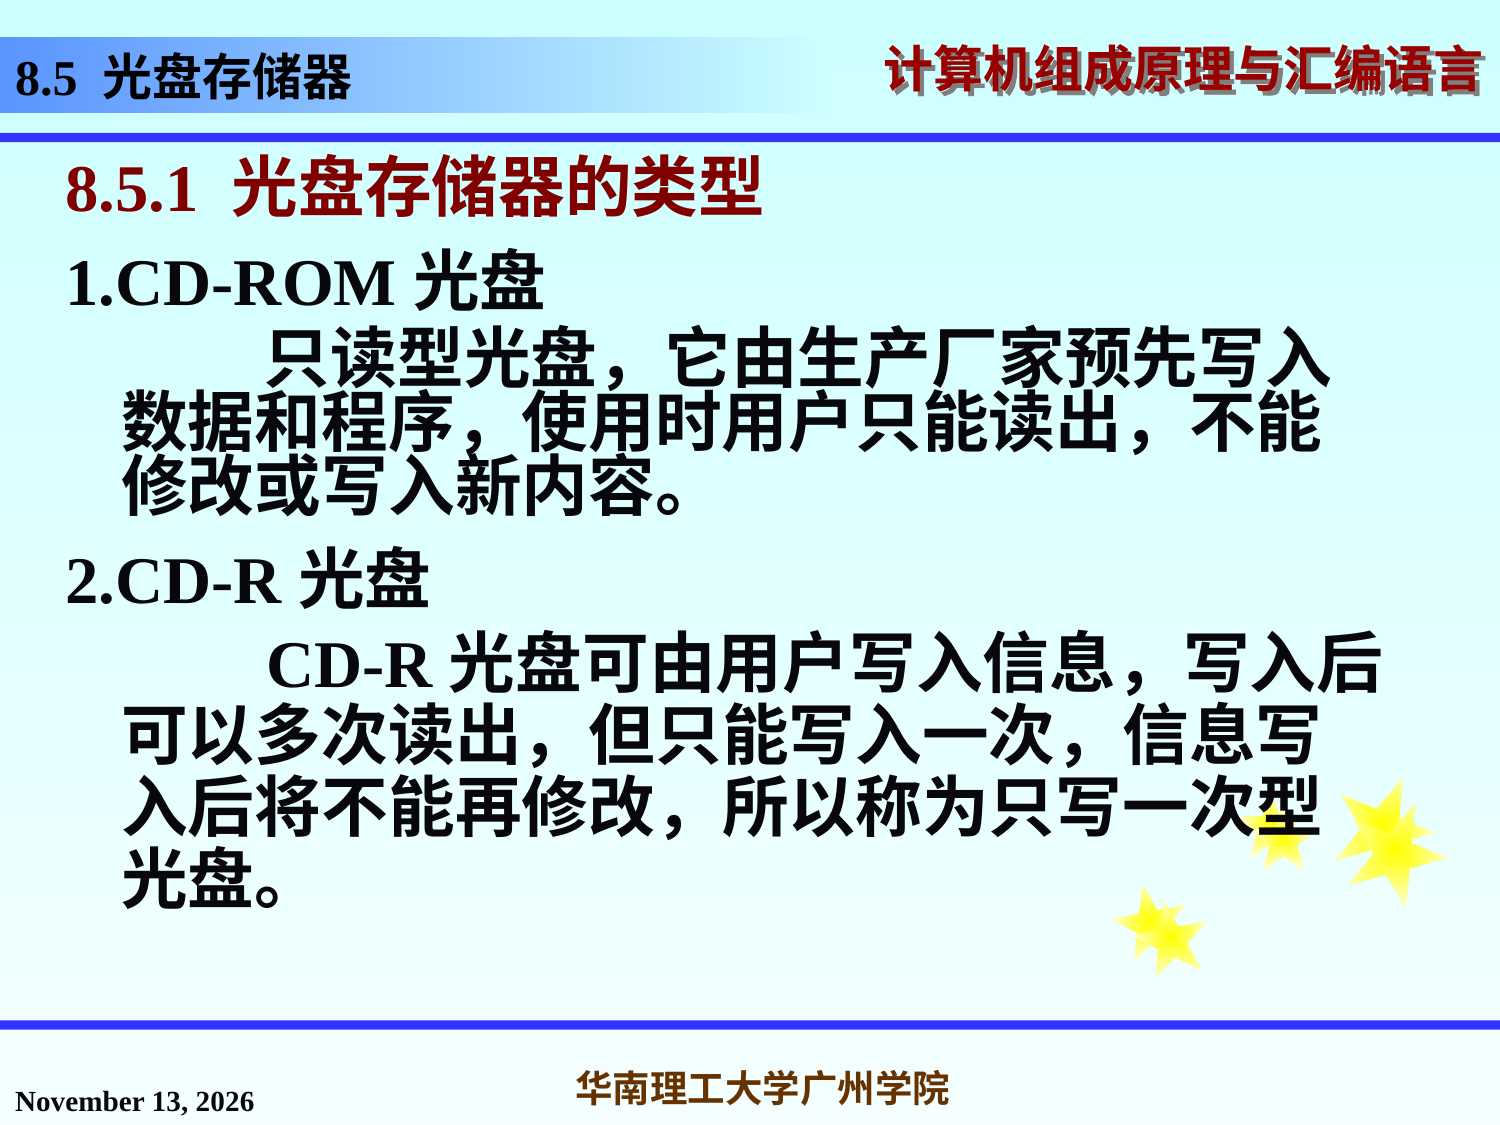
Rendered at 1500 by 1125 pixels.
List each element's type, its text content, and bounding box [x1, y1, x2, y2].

list 8.5.1 光盘存储器的类型 1.CD-ROM光盘 只读型光盘，它由生产厂家预先写入数据和程序，使用时用户只能读出，不能修改或写入新内容。 2.CD-R光盘 CD-R光盘可由用户写入信息，写入后可以多次读出，但只能写入一次，信息写入后将不能再修改，所以称为只写一次型光盘。 [50, 137, 1400, 1050]
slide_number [0, 1050, 337, 1125]
title 8.5 光盘存储器 [0, 37, 825, 113]
footer 华南理工大学广州学院 [525, 1050, 1000, 1125]
